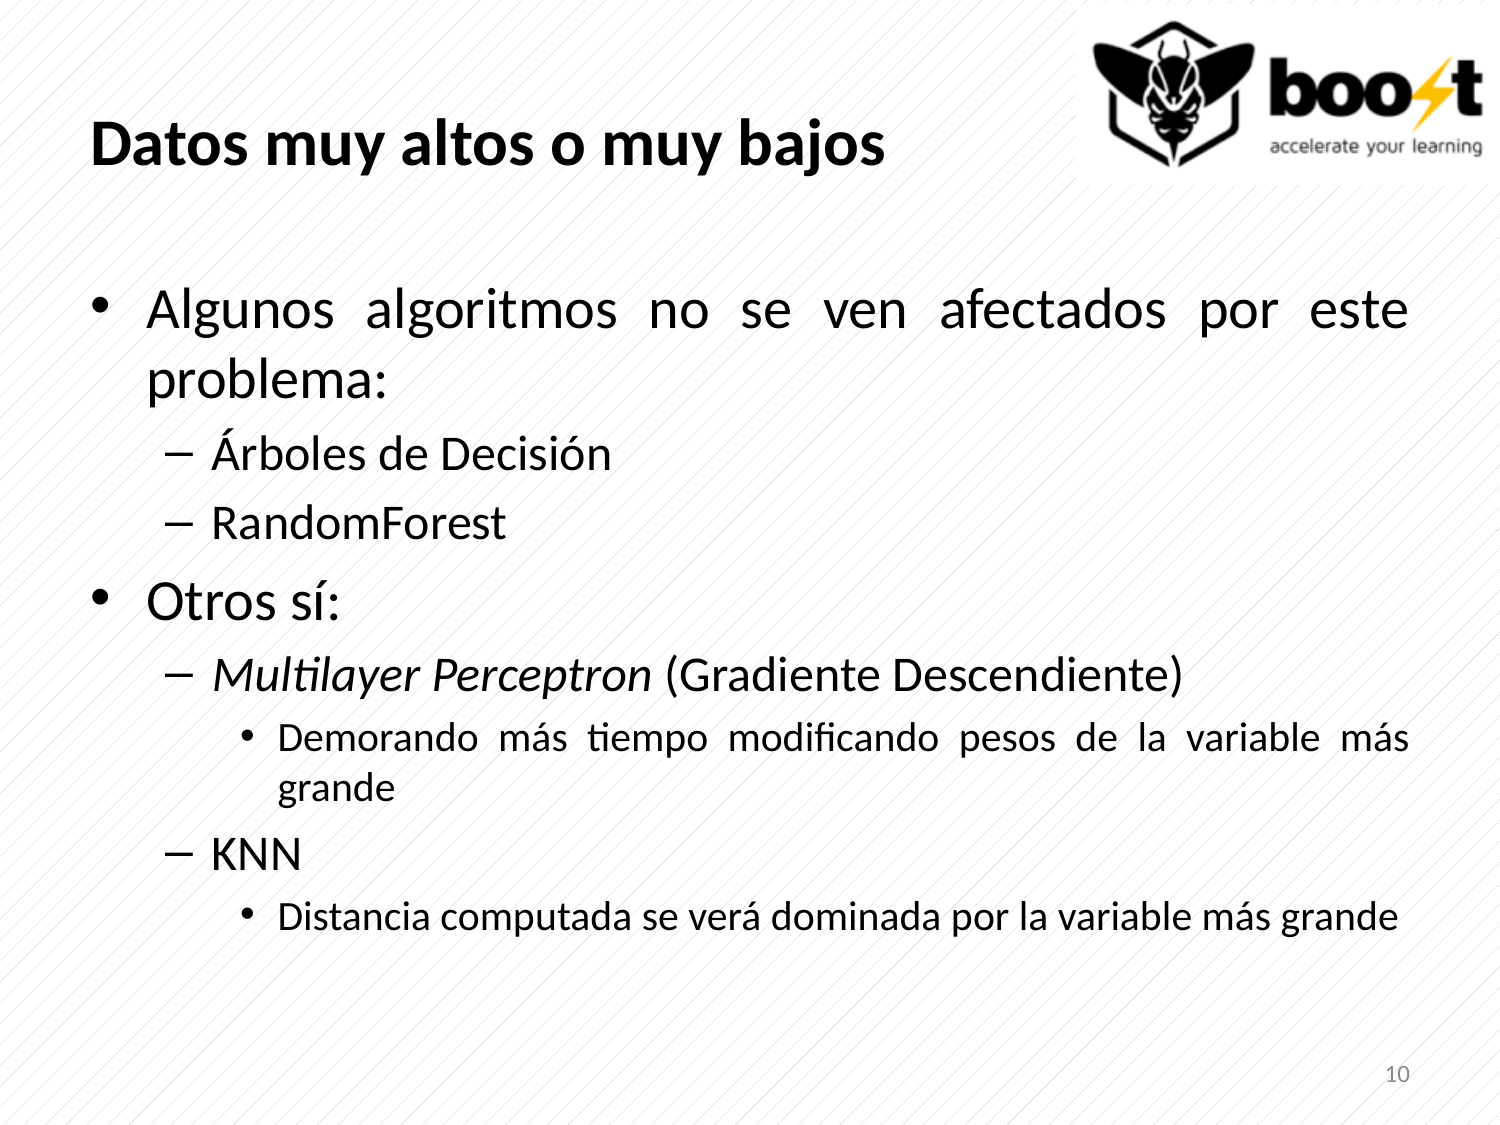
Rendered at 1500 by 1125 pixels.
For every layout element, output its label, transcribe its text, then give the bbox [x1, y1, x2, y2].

title Datos muy altos o muy bajos [75, 45, 1425, 233]
slide_number 10 [1074, 1042, 1425, 1103]
list Algunos algoritmos no se ven afectados por este problema: Árboles de Decisión RandomForest Otros sí: Multilayer Perceptron (Gradiente Descendiente) Demorando más tiempo modificando pesos de la variable más grande KNN Distancia computada se verá dominada por la variable más grande [75, 262, 1425, 1005]
picture [1076, 4, 1500, 185]
